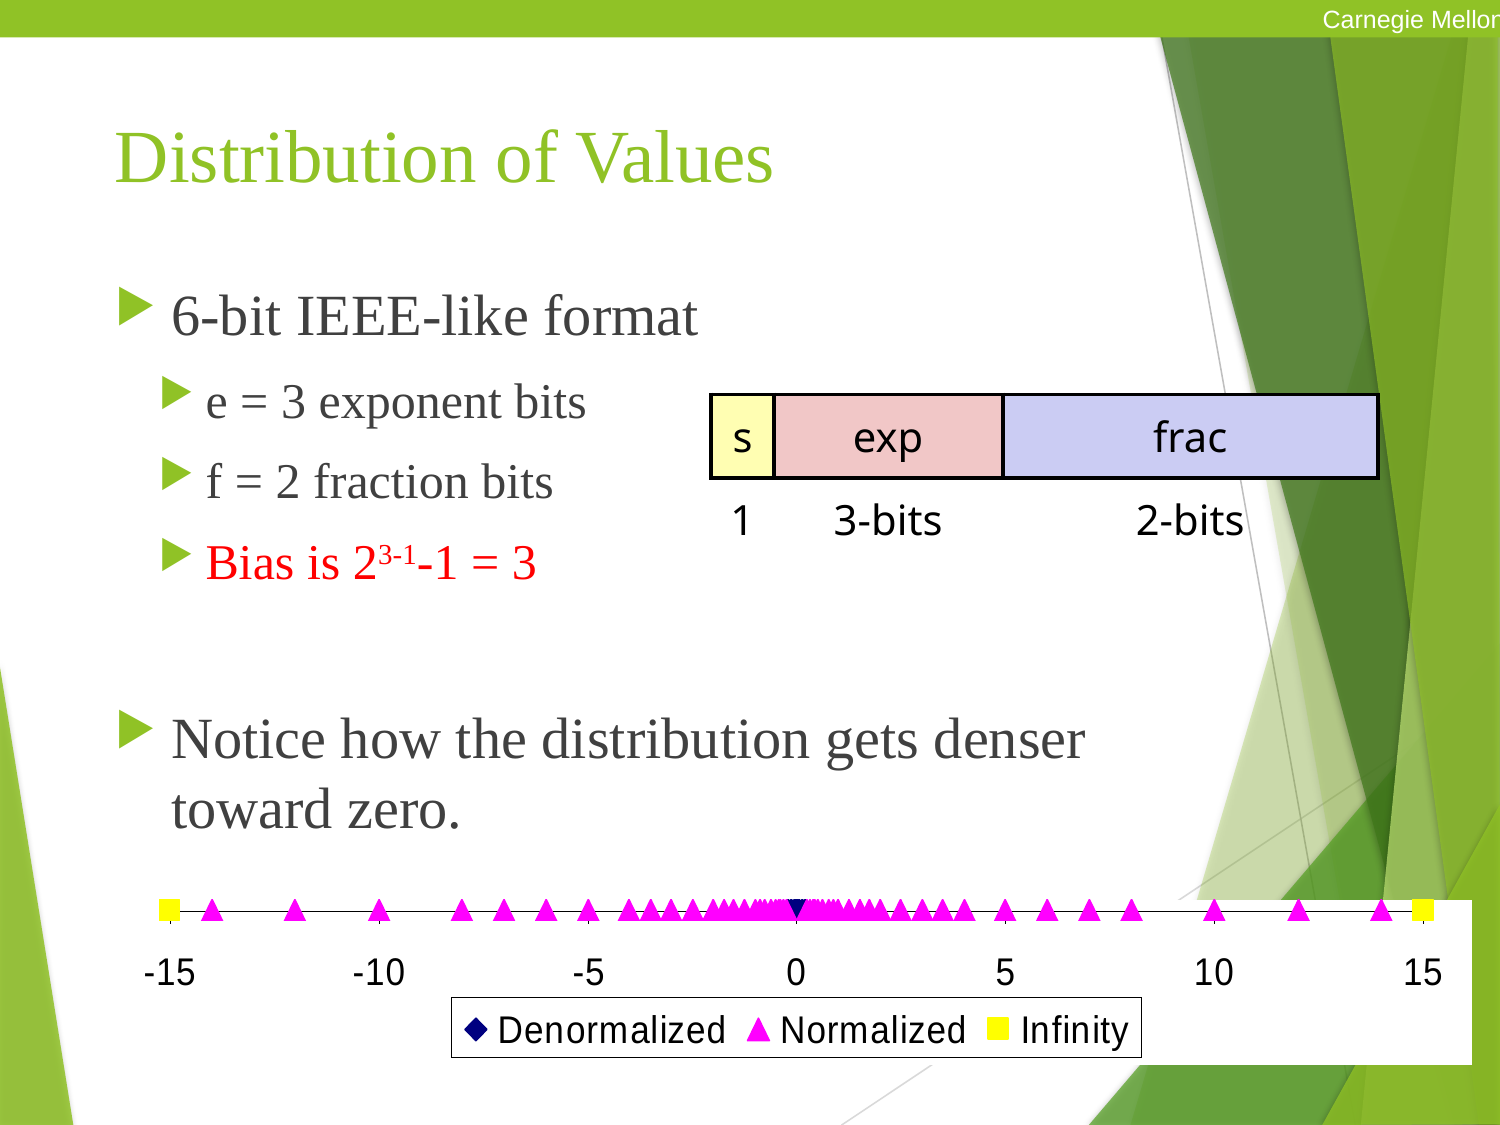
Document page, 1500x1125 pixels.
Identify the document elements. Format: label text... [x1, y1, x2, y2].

table_cell 2-bits [1003, 480, 1378, 561]
list 6-bit IEEE-like format e = 3 exponent bits f = 2 fraction bits Bias is 23-1-1 = 3 Notice how the distribution gets denser toward zero. [99, 269, 1142, 907]
table_cell 1 [711, 480, 774, 561]
table_header frac [1005, 396, 1376, 476]
table_cell 3-bits [774, 480, 1003, 561]
title Distribution of Values [99, 99, 1142, 224]
table_header s [713, 396, 772, 476]
text_box [0, 0, 1500, 38]
text_box Carnegie Mellon [1322, 3, 1500, 33]
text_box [113, 890, 1481, 1072]
table_header exp [776, 396, 1001, 476]
